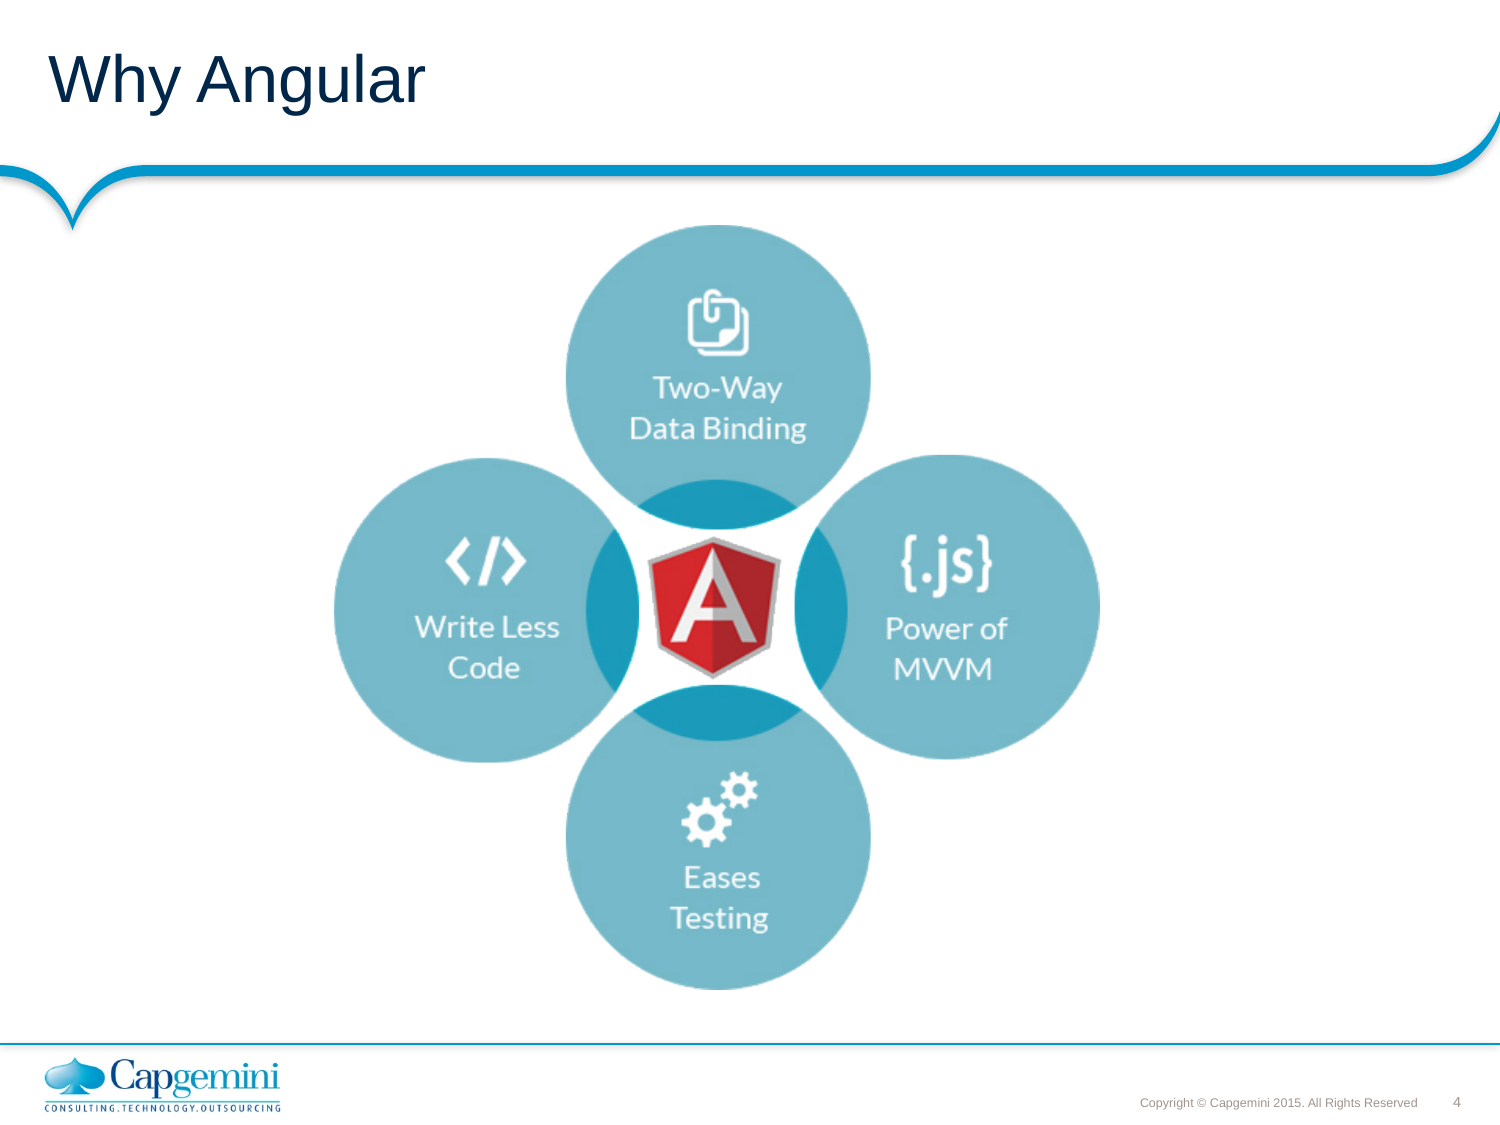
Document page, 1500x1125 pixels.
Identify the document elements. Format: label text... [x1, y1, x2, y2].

picture [44, 1056, 281, 1113]
title Why Angular [0, 0, 1500, 165]
picture [331, 224, 1100, 990]
